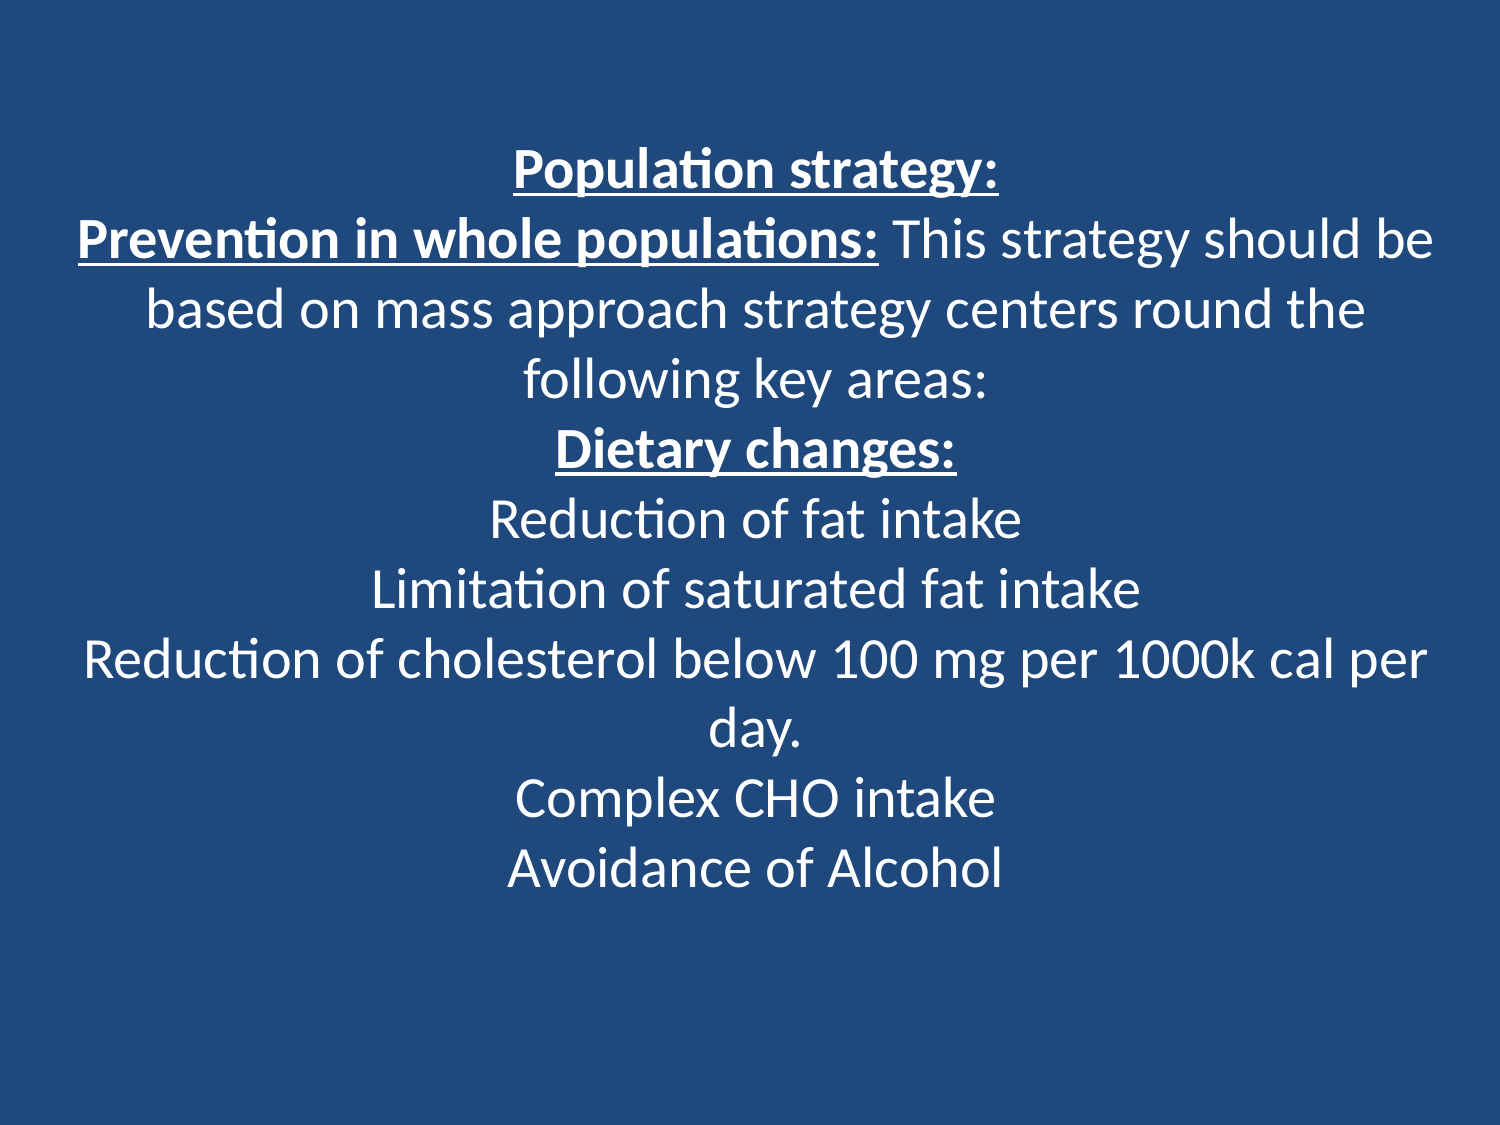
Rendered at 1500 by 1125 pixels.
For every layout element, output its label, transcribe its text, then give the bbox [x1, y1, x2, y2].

title Population strategy: Prevention in whole populations: This strategy should be based on mass approach strategy centers round the following key areas: Dietary changes: Reduction of fat intake Limitation of saturated fat intake Reduction of cholesterol below 100 mg per 1000k cal per day. Complex CHO intake Avoidance of Alcohol [50, 24, 1463, 1075]
